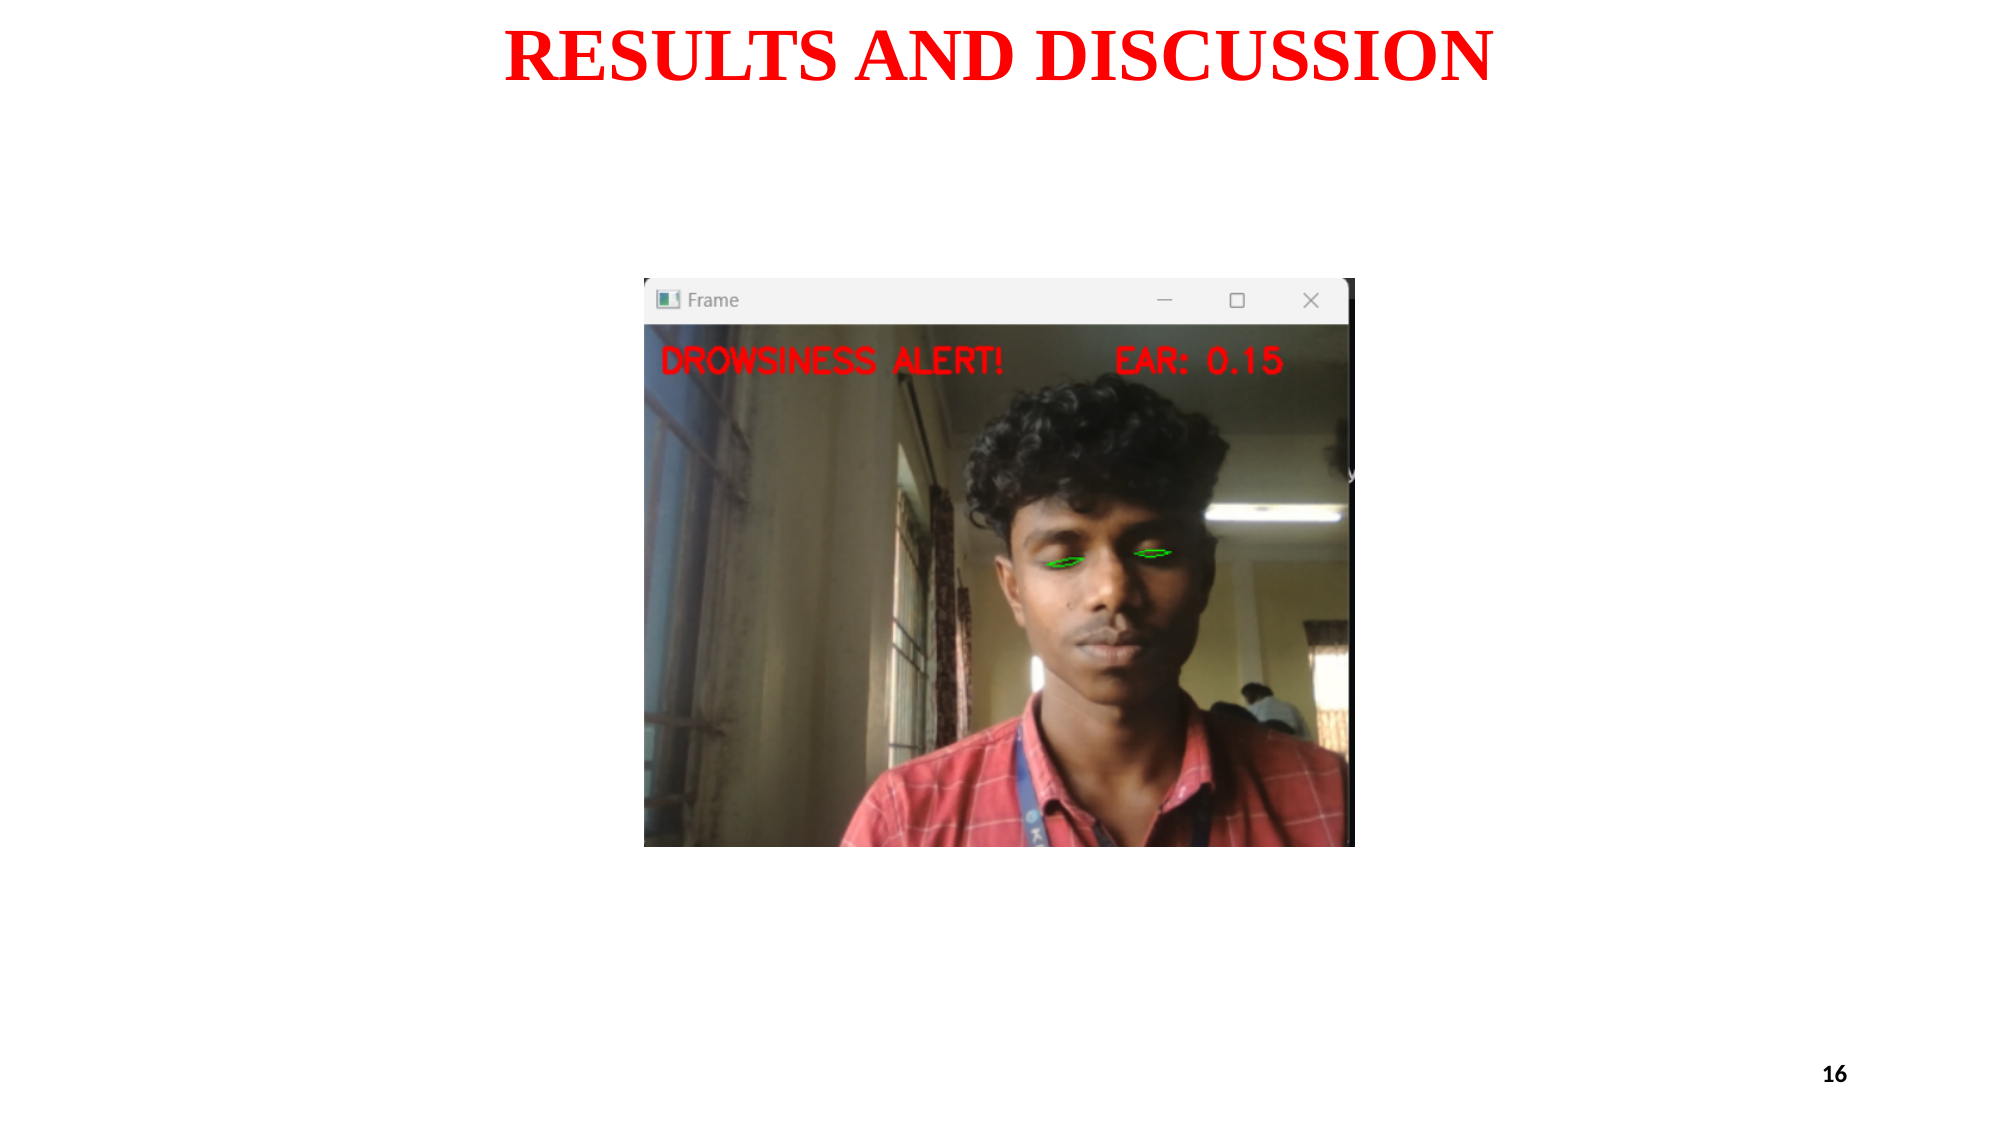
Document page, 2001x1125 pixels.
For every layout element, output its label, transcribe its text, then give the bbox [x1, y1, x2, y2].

slide_number 16 [1412, 1042, 1863, 1103]
title RESULTS AND DISCUSSION [0, 0, 2000, 112]
picture [644, 278, 1355, 847]
